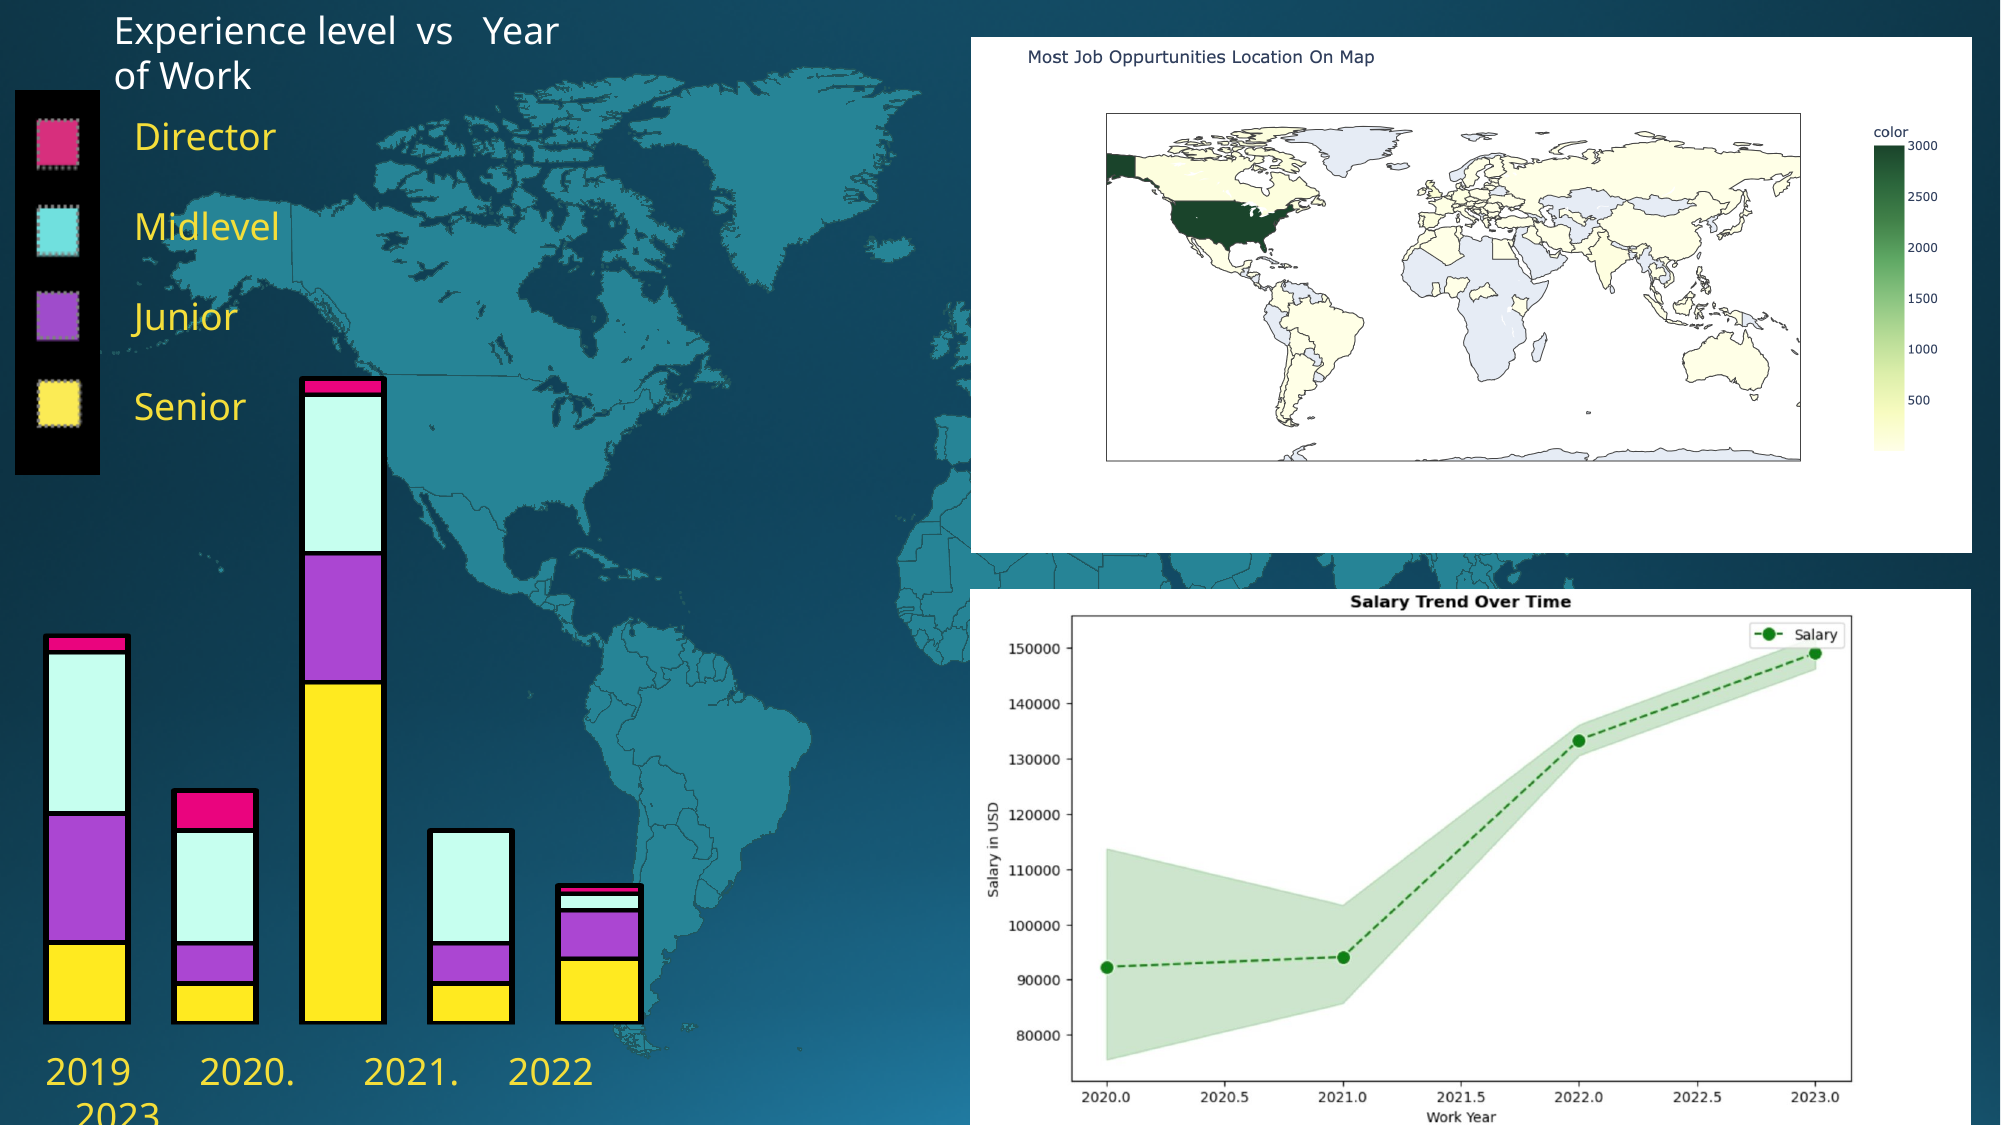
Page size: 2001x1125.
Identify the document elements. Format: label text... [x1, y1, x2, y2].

picture [0, 0, 2001, 1125]
text_box Experience level vs Year of Work [98, 0, 589, 105]
text_box 2019 2020. 2021. 2022 2023 [30, 1041, 647, 1125]
text_box Director Midlevel Junior Senior [118, 105, 569, 281]
picture [860, 193, 866, 200]
picture [723, 190, 731, 199]
picture [569, 143, 593, 151]
